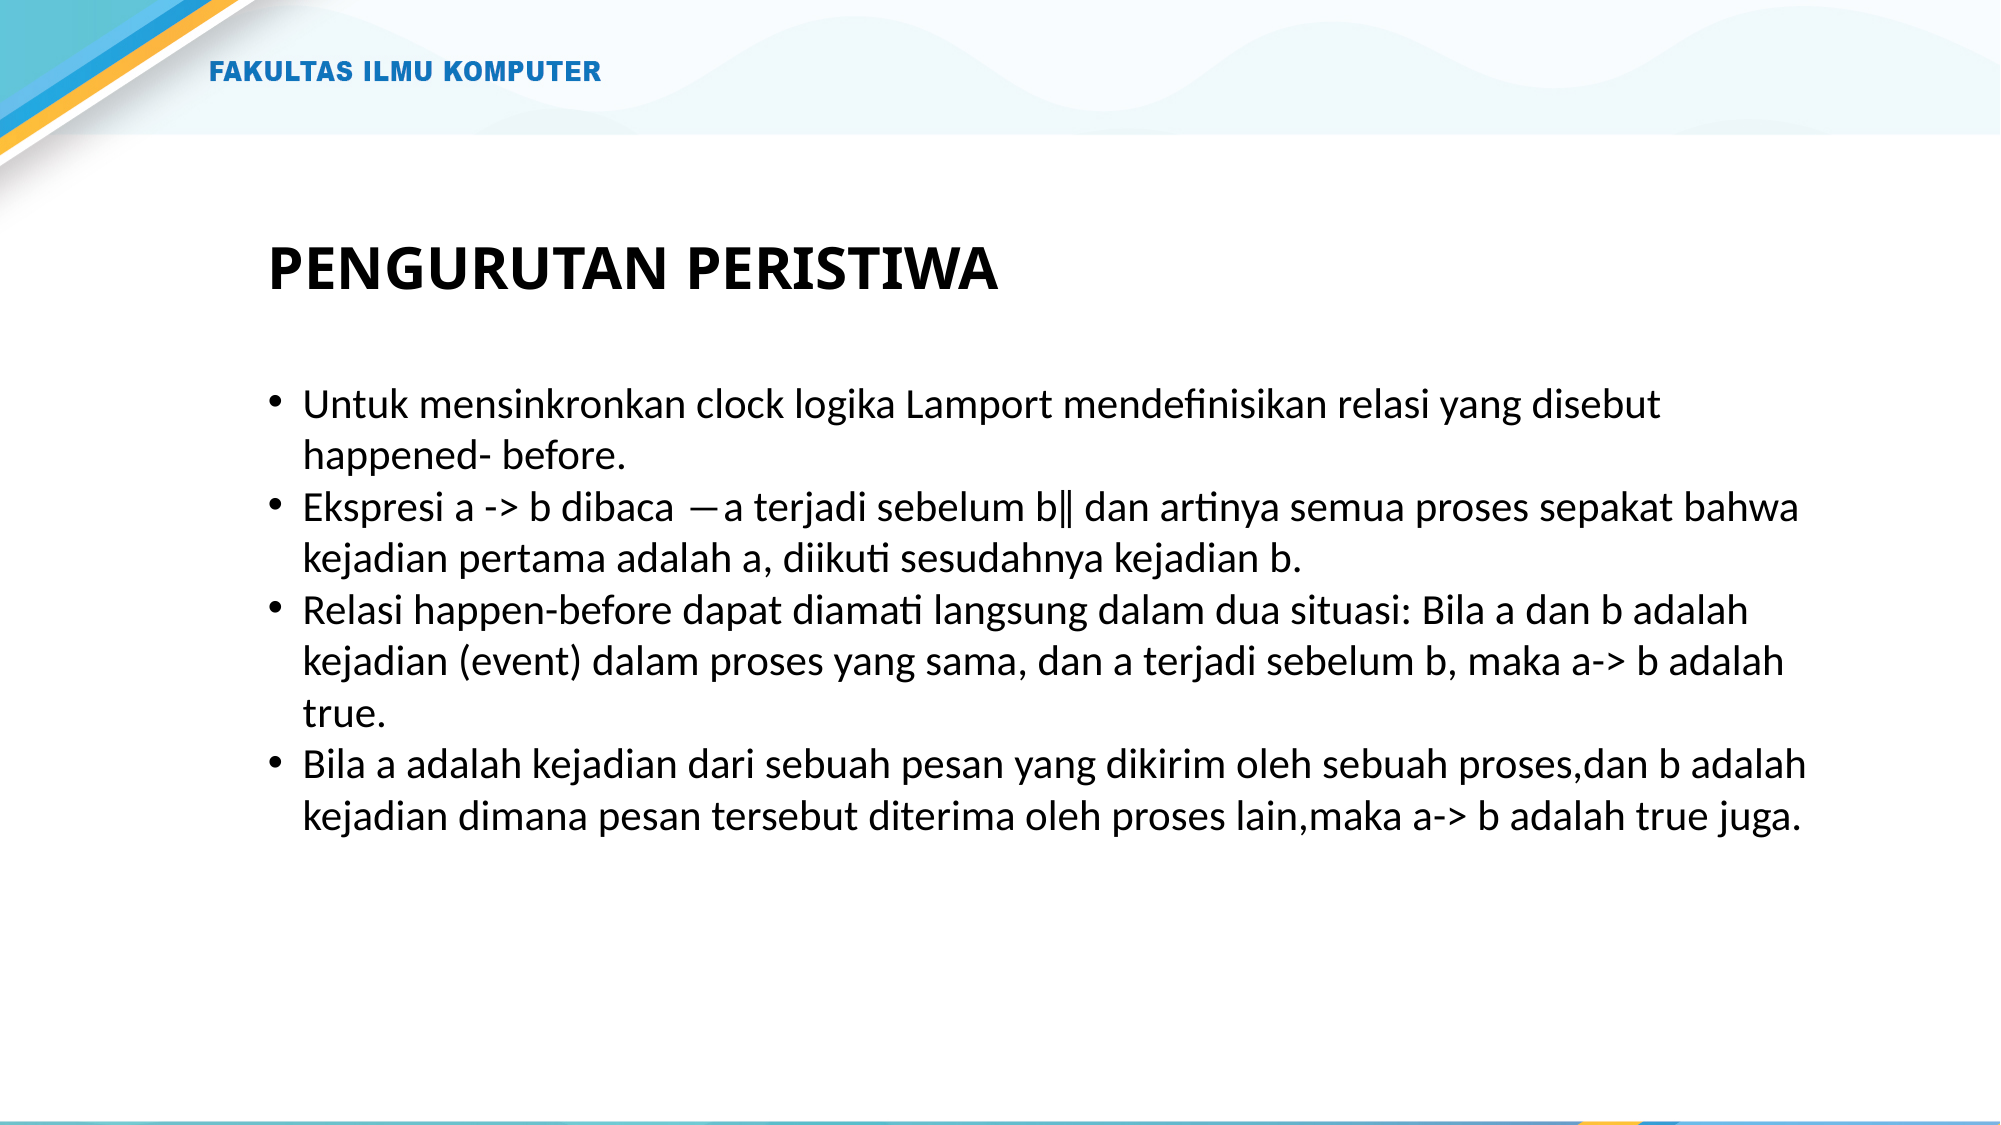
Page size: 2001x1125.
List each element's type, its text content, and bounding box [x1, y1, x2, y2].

picture [0, 0, 2000, 1125]
list Untuk mensinkronkan clock logika Lamport mendefinisikan relasi yang disebut happened- before. Ekspresi a -> b dibaca ―a terjadi sebelum b‖ dan artinya semua proses sepakat bahwa kejadian pertama adalah a, diikuti sesudahnya kejadian b. Relasi happen-before dapat diamati langsung dalam dua situasi: Bila a dan b adalah kejadian (event) dalam proses yang sama, dan a terjadi sebelum b, maka a-> b adalah true. Bila a adalah kejadian dari sebuah pesan yang dikirim oleh sebuah proses,dan b adalah kejadian dimana pesan tersebut diterima oleh proses lain,maka a-> b adalah true juga. [252, 367, 1852, 856]
title PENGURUTAN PERISTIWA [252, 204, 1852, 337]
